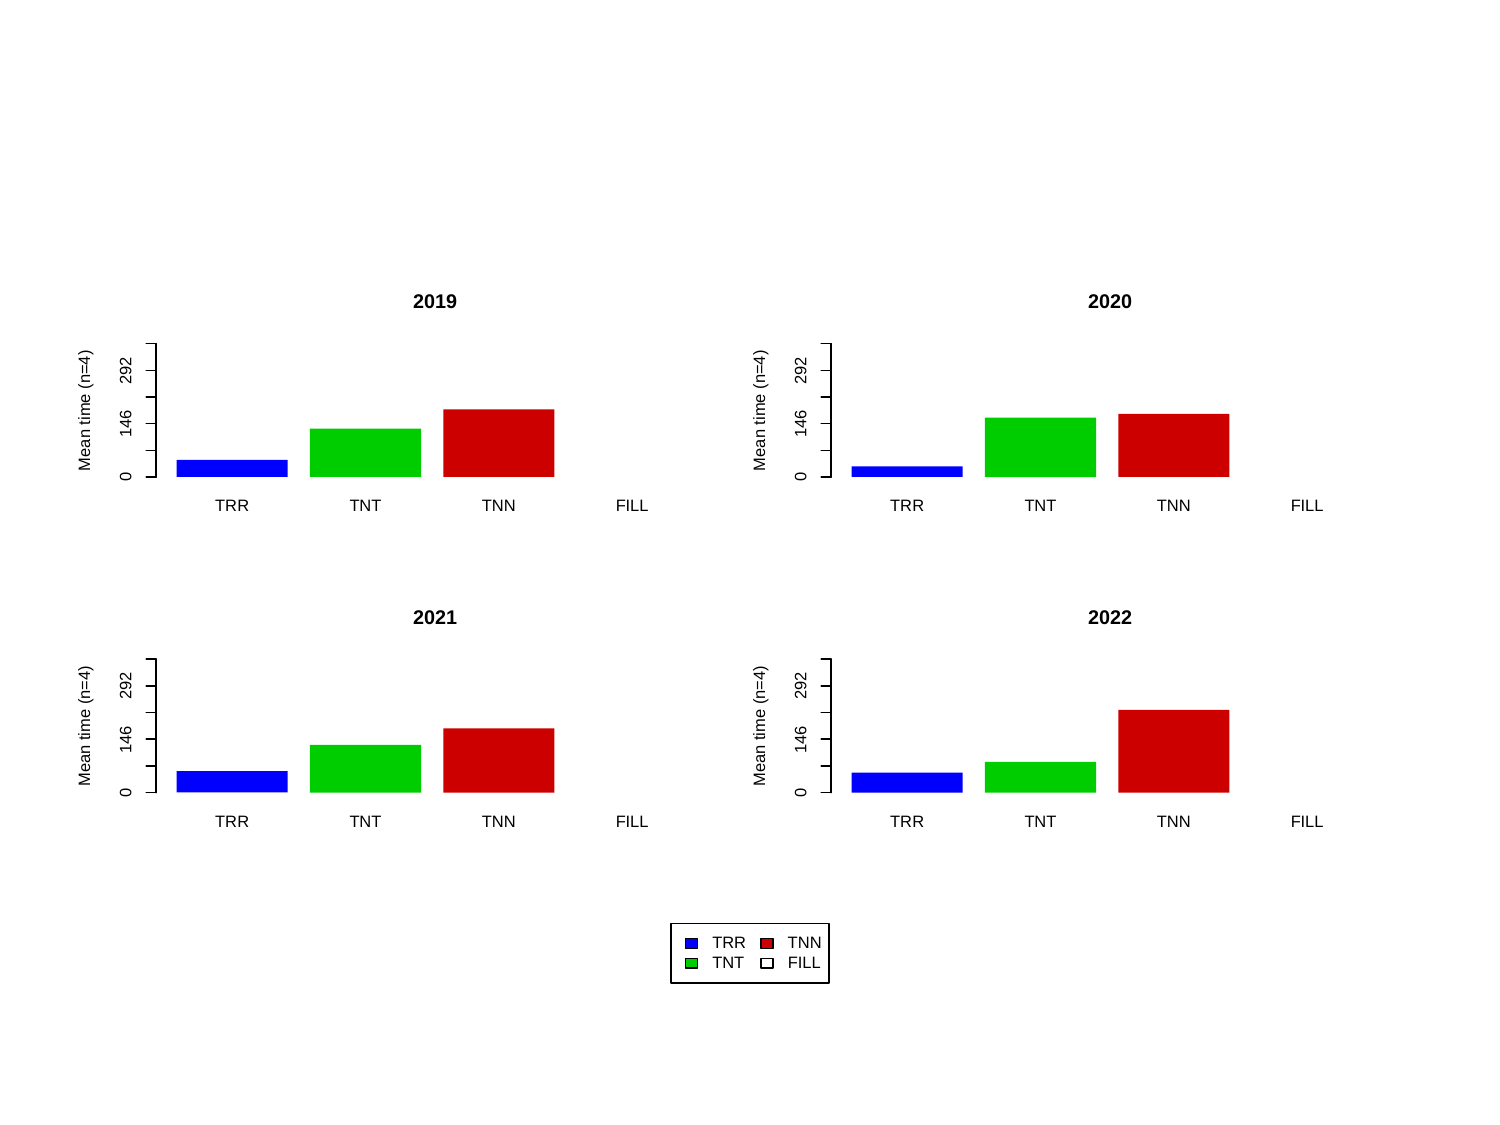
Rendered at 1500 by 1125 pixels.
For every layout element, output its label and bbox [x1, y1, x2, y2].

text_box [74, 262, 1426, 1006]
